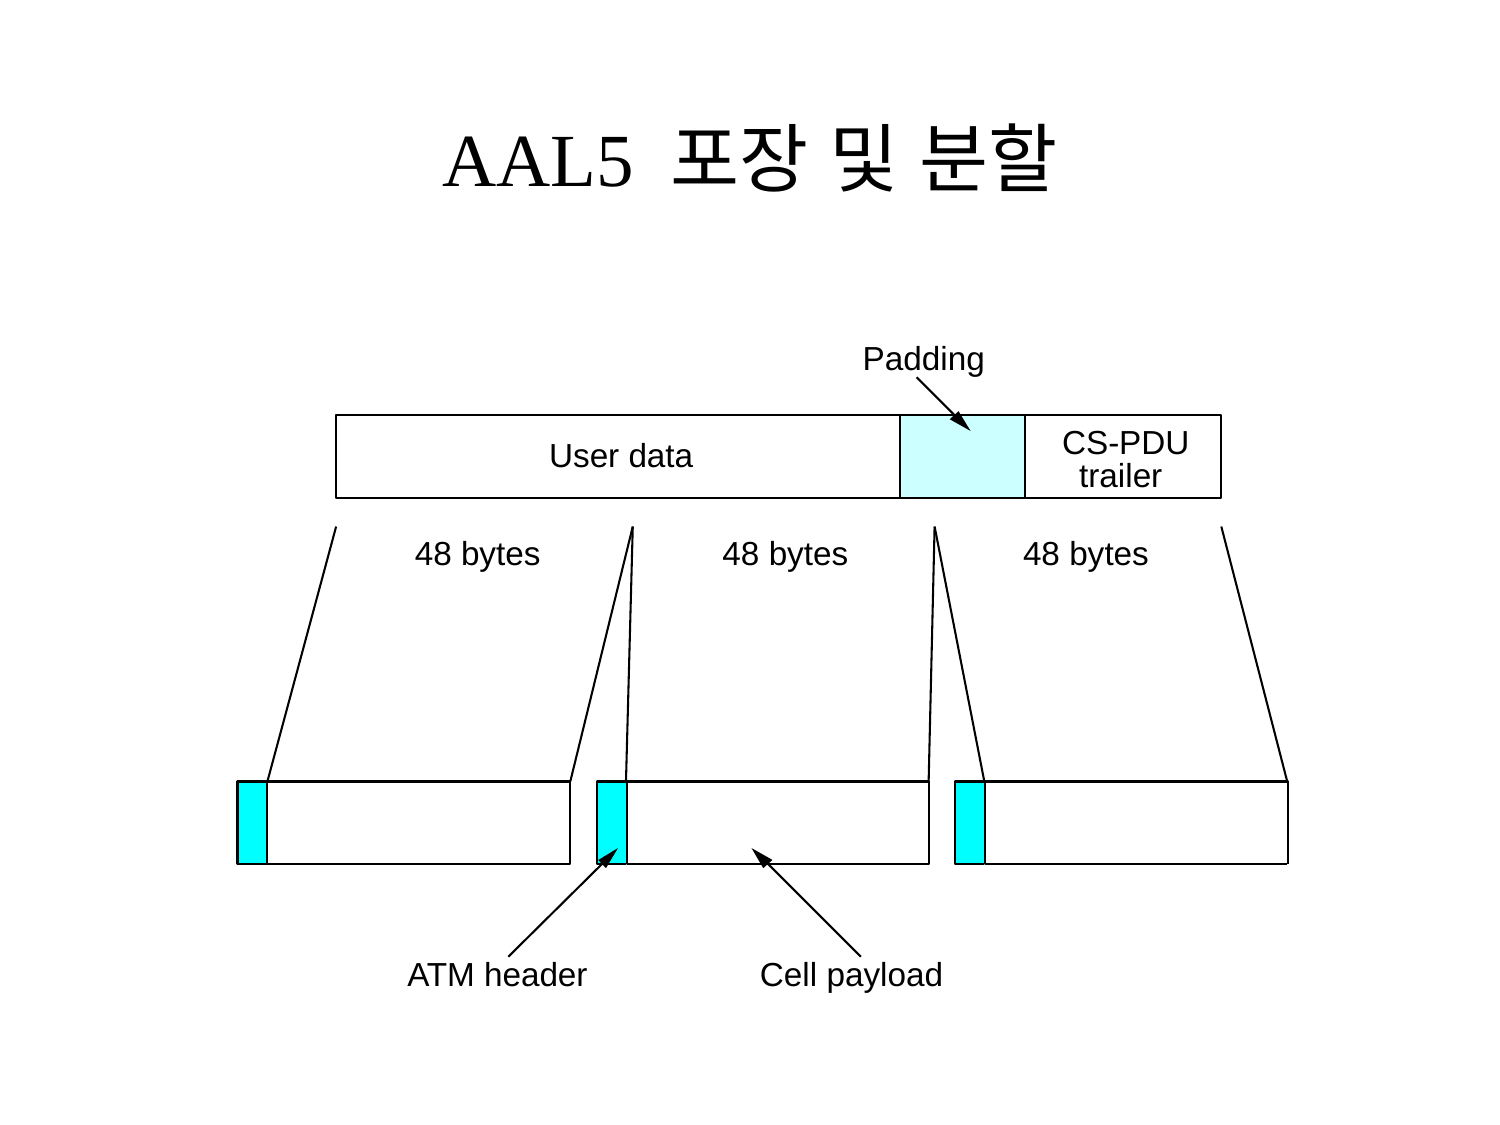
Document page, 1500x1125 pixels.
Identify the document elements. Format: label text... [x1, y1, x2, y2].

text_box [237, 337, 1289, 994]
title AAL5 포장 및 분할 [87, 74, 1413, 238]
